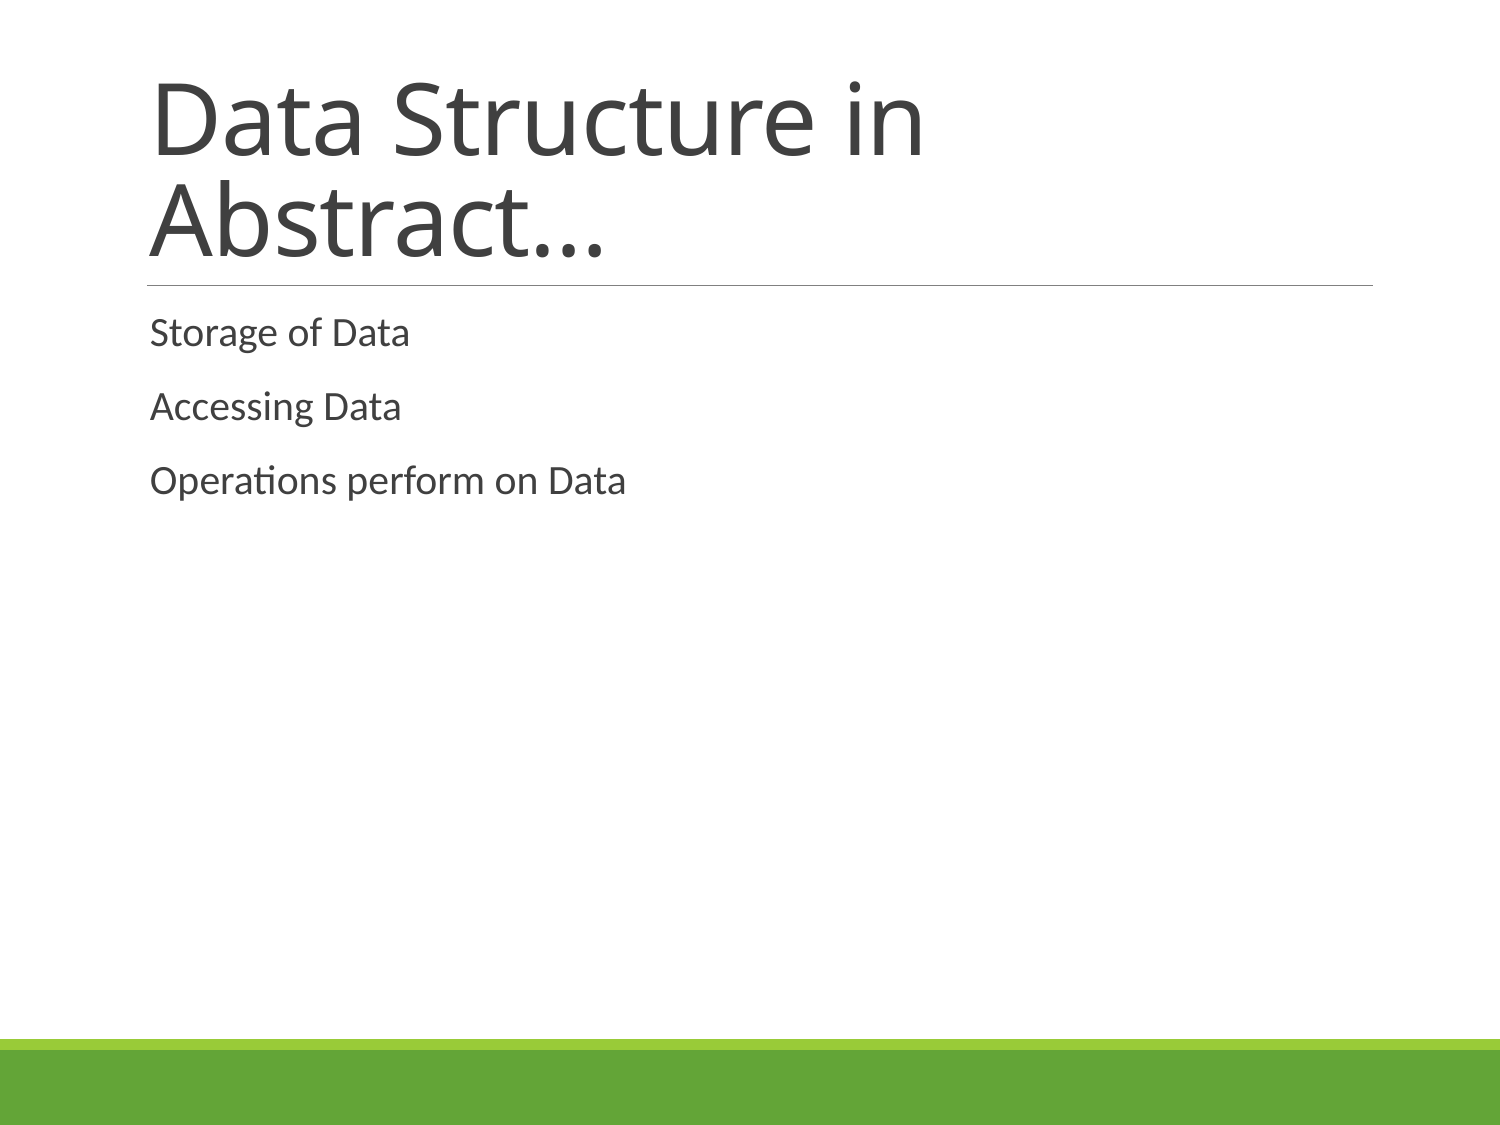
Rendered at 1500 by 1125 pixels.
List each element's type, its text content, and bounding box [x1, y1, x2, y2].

title Data Structure in Abstract… [134, 47, 1373, 285]
list Storage of Data Accessing Data Operations perform on Data [134, 302, 1373, 963]
